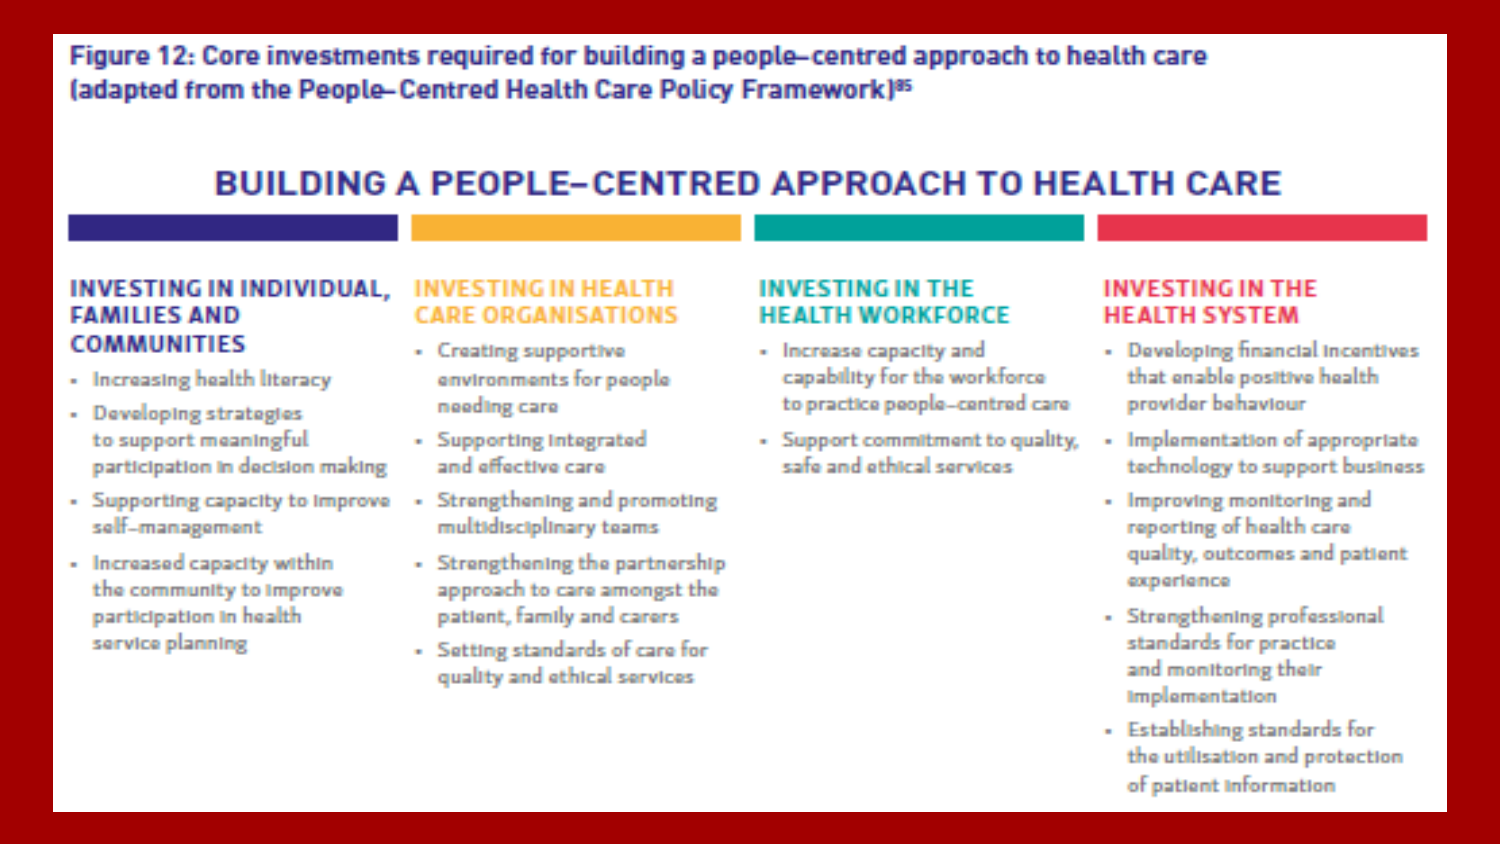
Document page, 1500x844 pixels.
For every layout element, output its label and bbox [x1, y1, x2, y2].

list [52, 34, 1448, 812]
